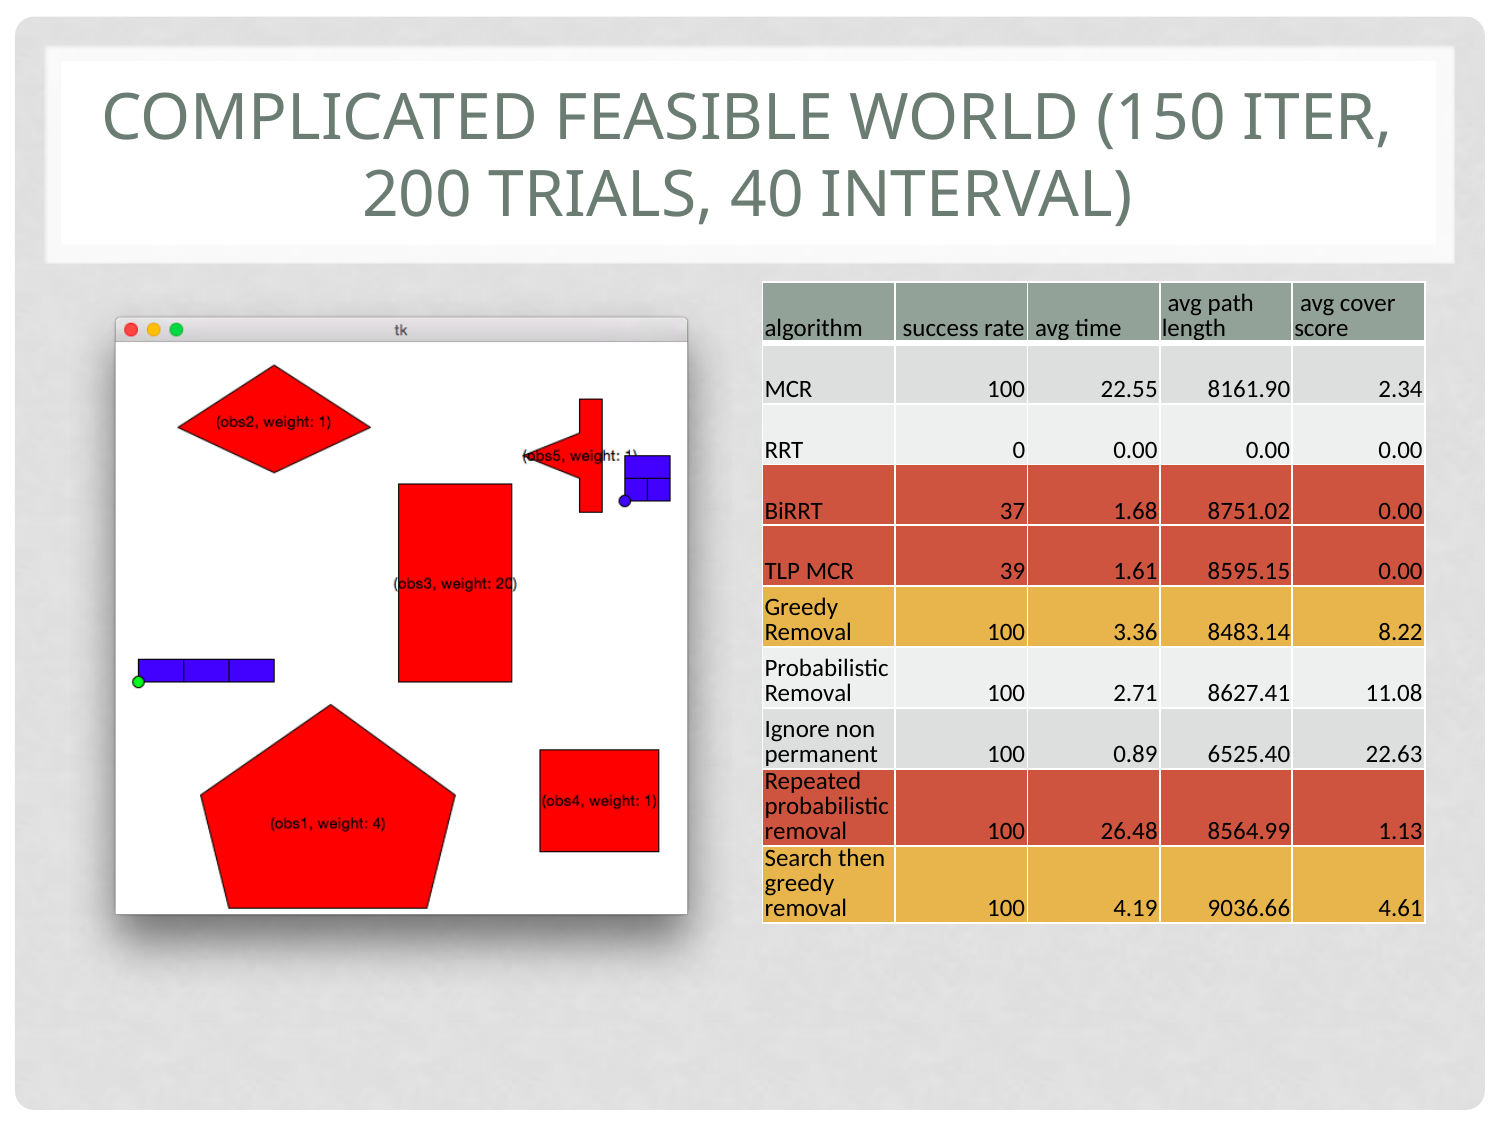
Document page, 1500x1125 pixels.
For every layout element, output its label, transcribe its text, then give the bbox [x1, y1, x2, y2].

table_cell 26.48 [1028, 770, 1159, 845]
table_cell Repeated probabilistic removal [763, 770, 894, 845]
table_cell 3.36 [1028, 587, 1159, 646]
table_cell 11.08 [1293, 648, 1424, 707]
table_cell 0.00 [1028, 405, 1159, 464]
table_cell 8161.90 [1161, 346, 1291, 403]
table_cell 8483.14 [1161, 587, 1291, 646]
table_cell 100 [896, 346, 1027, 403]
table_cell MCR [763, 346, 894, 403]
table_cell 0.00 [1293, 526, 1424, 585]
table_cell 22.63 [1293, 709, 1424, 768]
table_cell 2.34 [1293, 346, 1424, 403]
table_cell 39 [896, 526, 1027, 585]
table_cell 1.61 [1028, 526, 1159, 585]
table_cell 6525.40 [1161, 709, 1291, 768]
table_cell 100 [896, 709, 1027, 768]
table_cell 8751.02 [1161, 465, 1291, 524]
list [69, 281, 733, 1006]
table_cell 37 [896, 465, 1027, 524]
table_cell Search then greedy removal [763, 847, 894, 922]
table_cell Ignore non permanent [763, 709, 894, 768]
table_cell 100 [896, 770, 1027, 845]
table_cell 0.89 [1028, 709, 1159, 768]
table_cell 100 [896, 587, 1027, 646]
table_cell 8564.99 [1161, 770, 1291, 845]
table_cell 100 [896, 648, 1027, 707]
table_cell 22.55 [1028, 346, 1159, 403]
table_header algorithm [763, 283, 894, 340]
table_cell BiRRT [763, 465, 894, 524]
table_cell 8627.41 [1161, 648, 1291, 707]
table_cell 0.00 [1293, 465, 1424, 524]
table_cell Probabilistic Removal [763, 648, 894, 707]
table_header avg path length [1161, 283, 1291, 340]
table_cell 1.13 [1293, 770, 1424, 845]
table_cell 100 [896, 847, 1027, 922]
table_cell 0.00 [1161, 405, 1291, 464]
table_header avg time [1028, 283, 1159, 340]
table_cell Greedy Removal [763, 587, 894, 646]
table_cell 8.22 [1293, 587, 1424, 646]
table_cell 2.71 [1028, 648, 1159, 707]
table_cell 8595.15 [1161, 526, 1291, 585]
table_cell 0.00 [1293, 405, 1424, 464]
table_cell RRT [763, 405, 894, 464]
table_cell 9036.66 [1161, 847, 1291, 922]
title Complicated Feasible World (150 iter, 200 trials, 40 interval) [69, 66, 1425, 238]
table_cell TLP MCR [763, 526, 894, 585]
table_header success rate [896, 283, 1027, 340]
table_cell 4.19 [1028, 847, 1159, 922]
table_header avg cover score [1293, 283, 1424, 340]
table_cell 1.68 [1028, 465, 1159, 524]
table_cell 0 [896, 405, 1027, 464]
table_cell 4.61 [1293, 847, 1424, 922]
